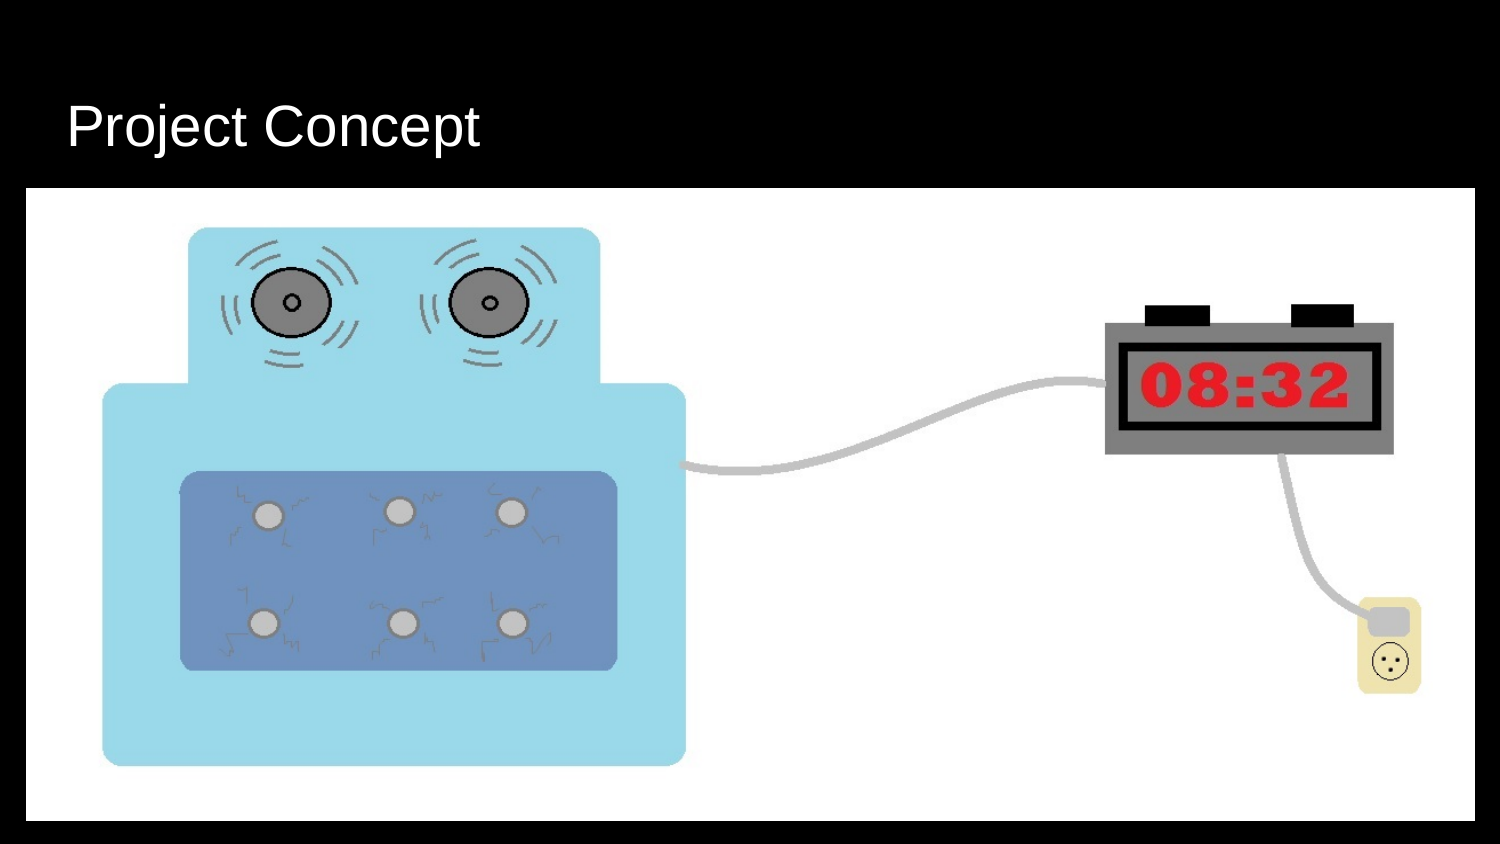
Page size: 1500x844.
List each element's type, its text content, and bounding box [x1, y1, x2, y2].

picture [25, 188, 1476, 821]
title Project Concept [51, 72, 1449, 167]
